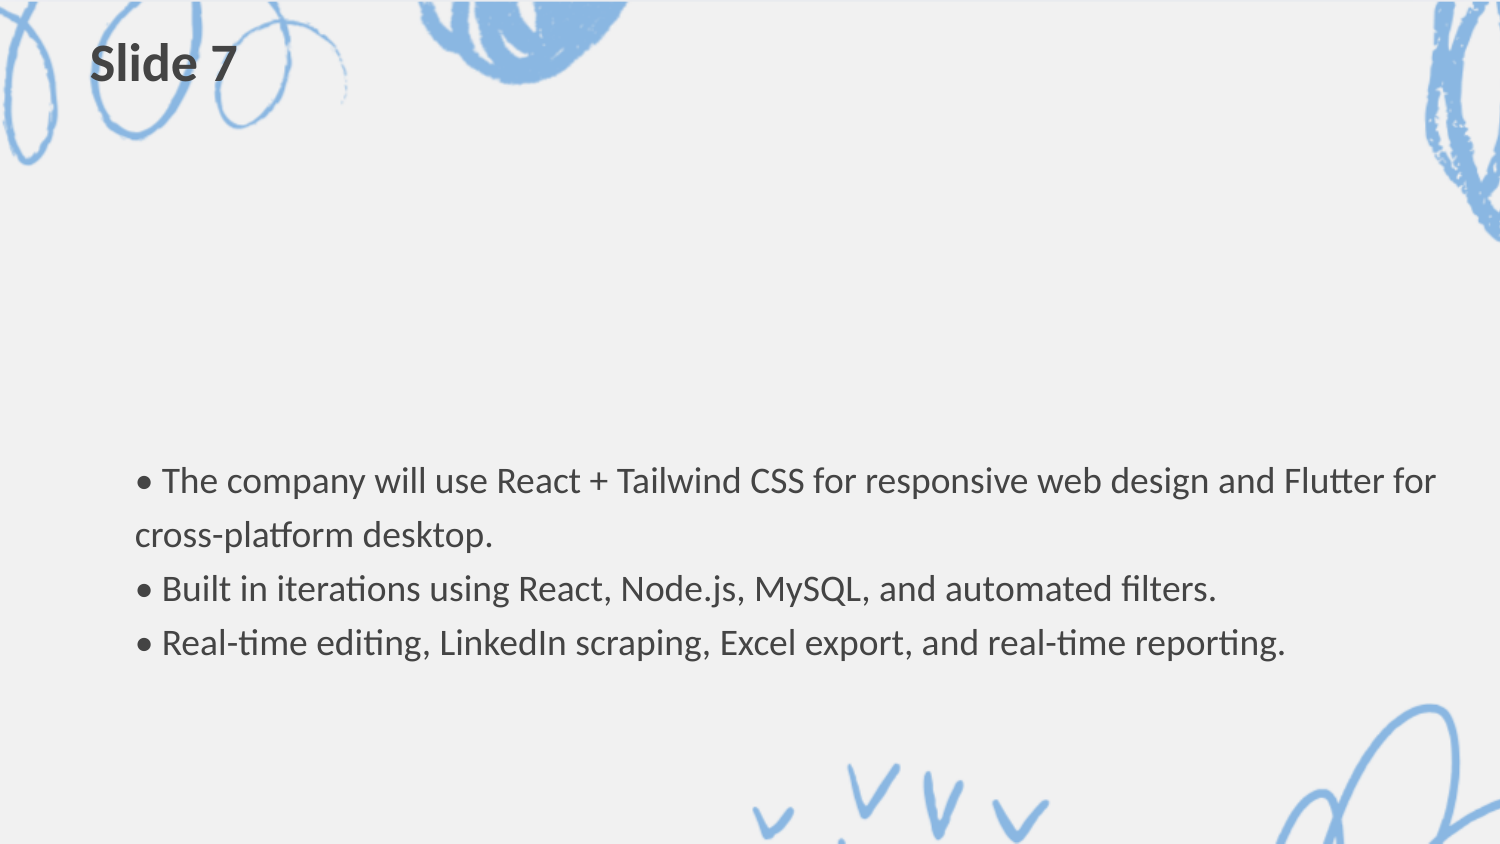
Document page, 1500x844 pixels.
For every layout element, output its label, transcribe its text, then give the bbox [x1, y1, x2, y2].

picture [0, 0, 1500, 844]
text_box • The company will use React + Tailwind CSS for responsive web design and Flutter for cross-platform desktop. • Built in iterations using React, Node.js, MySQL, and automated filters. • Real-time editing, LinkedIn scraping, Excel export, and real-time reporting. [119, 179, 1470, 844]
